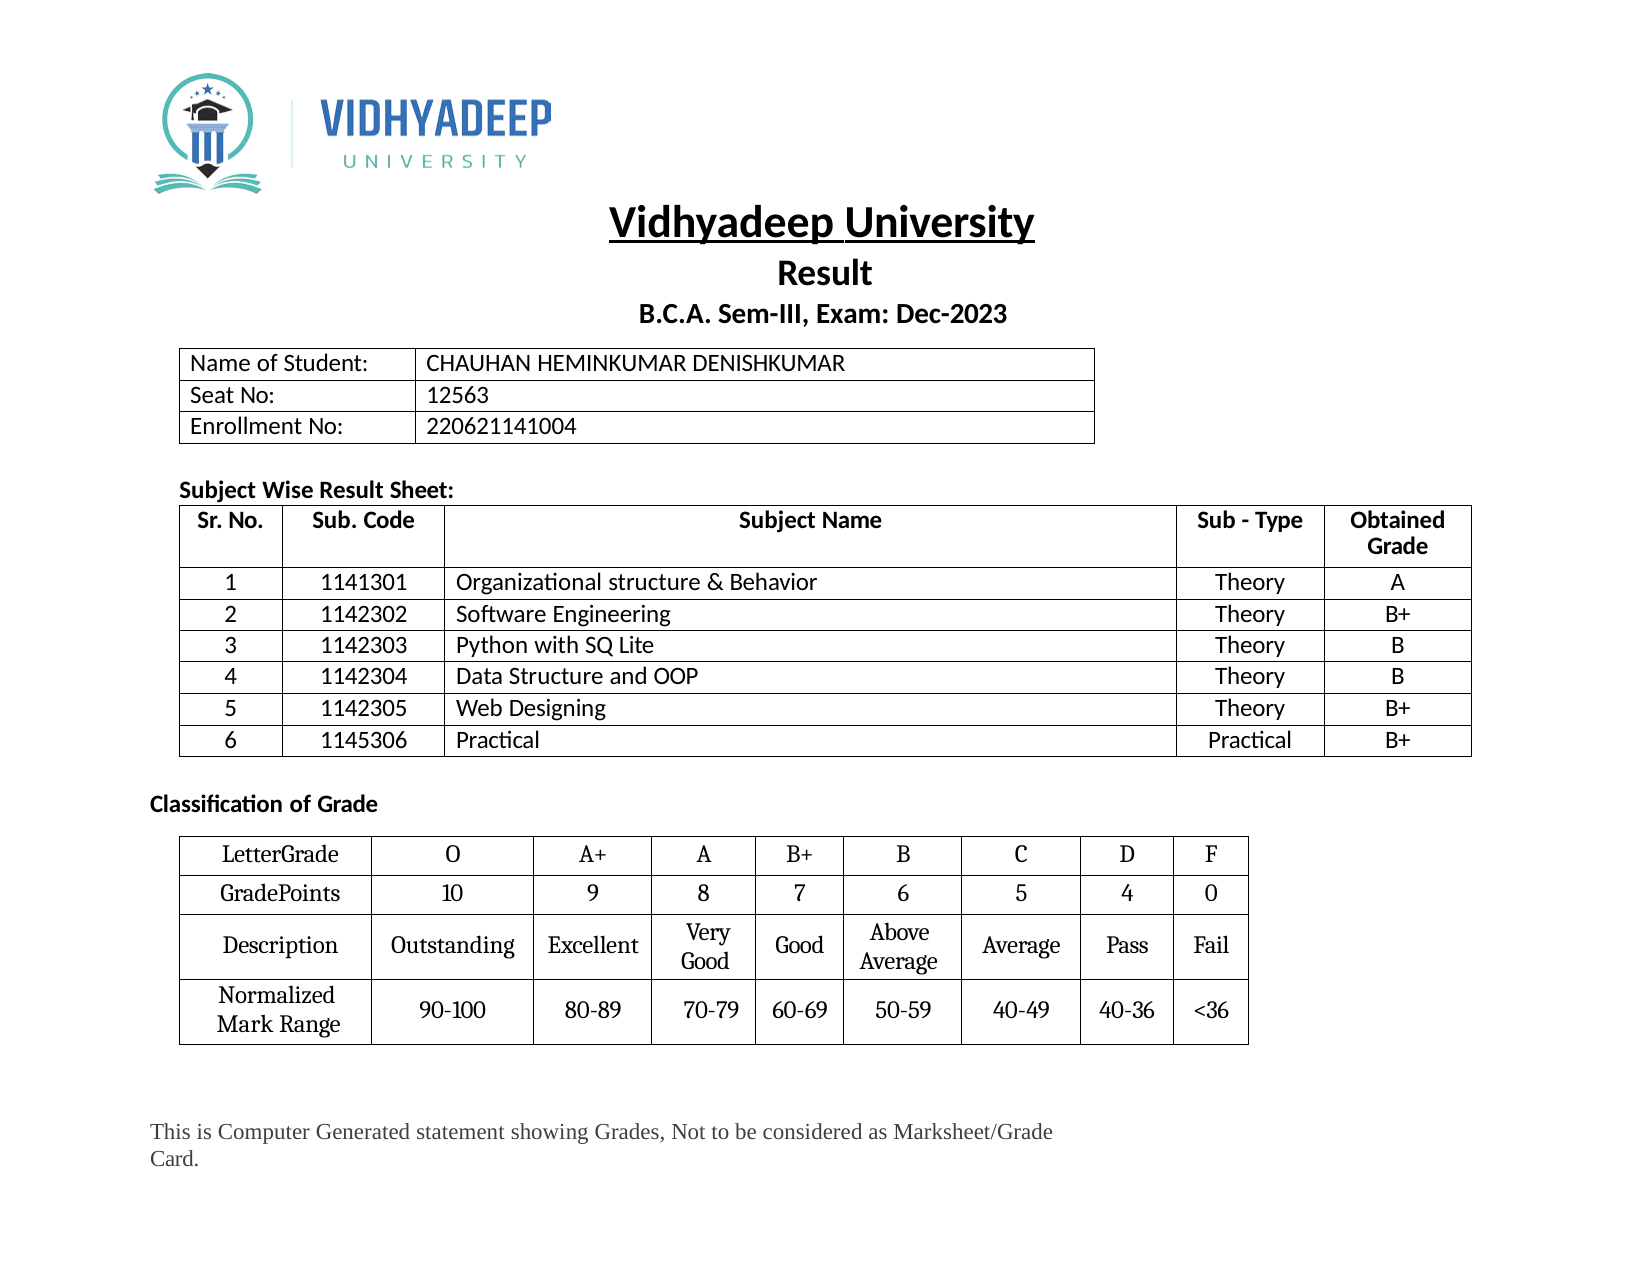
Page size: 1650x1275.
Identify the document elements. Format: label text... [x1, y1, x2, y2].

table_header B+ [756, 837, 843, 875]
text_box Classification of Grade [147, 785, 385, 818]
table_cell 1142303 [283, 631, 444, 661]
table_cell Data Structure and OOP [445, 662, 1176, 693]
table_header A+ [534, 837, 651, 875]
table_cell 12563 [416, 381, 1094, 411]
table_cell 220621141004 [416, 412, 1094, 443]
table_cell 60-69 [756, 980, 843, 1044]
table_header Subject Name [445, 506, 1176, 567]
table_cell Normalized Mark Range [180, 980, 371, 1044]
table_cell 40-36 [1081, 980, 1173, 1044]
table_cell Practical [1177, 726, 1324, 756]
table_cell 80-89 [534, 980, 651, 1044]
table_cell Excellent [534, 915, 651, 979]
table_cell 9 [534, 876, 651, 914]
table_cell 7 [756, 876, 843, 914]
table_header Obtained Grade [1325, 506, 1471, 567]
table_cell Theory [1177, 694, 1324, 725]
table_header CHAUHAN HEMINKUMAR DENISHKUMAR [416, 349, 1094, 380]
table_cell 6 [180, 726, 282, 756]
table_cell Theory [1177, 631, 1324, 661]
table_cell 5 [962, 876, 1080, 914]
table_cell B+ [1325, 694, 1471, 725]
table_cell Practical [445, 726, 1176, 756]
table_header F [1174, 837, 1248, 875]
table_cell Above Average [844, 915, 961, 979]
table_cell Enrollment No: [180, 412, 415, 443]
table_cell B+ [1325, 726, 1471, 756]
picture [153, 73, 551, 194]
table_cell 50-59 [844, 980, 961, 1044]
table_cell Organizational structure & Behavior [445, 568, 1176, 599]
table_cell Theory [1177, 600, 1324, 630]
title Vidhyadeep University [607, 189, 1043, 348]
table_cell 1145306 [283, 726, 444, 756]
table_cell Outstanding [372, 915, 533, 979]
table_cell 0 [1174, 876, 1248, 914]
table_cell 1 [180, 568, 282, 599]
table_cell 6 [844, 876, 961, 914]
table_cell Seat No: [180, 381, 415, 411]
table_cell Theory [1177, 662, 1324, 693]
text_box Subject Wise Result Sheet: [177, 471, 458, 504]
table_cell 8 [652, 876, 755, 914]
table_cell 5 [180, 694, 282, 725]
table_cell GradePoints [180, 876, 371, 914]
table_header Sr. No. [180, 506, 282, 567]
table_cell B+ [1325, 600, 1471, 630]
table_header LetterGrade [180, 837, 371, 875]
table_cell 4 [180, 662, 282, 693]
table_header Sub - Type [1177, 506, 1324, 567]
table_cell 3 [180, 631, 282, 661]
table_header B [844, 837, 961, 875]
table_header O [372, 837, 533, 875]
table_header Name of Student: [180, 349, 415, 380]
table_cell Web Designing [445, 694, 1176, 725]
table_cell 1142304 [283, 662, 444, 693]
table_header C [962, 837, 1080, 875]
table_cell Pass [1081, 915, 1173, 979]
table_cell 1142305 [283, 694, 444, 725]
table_header Sub. Code [283, 506, 444, 567]
table_cell Python with SQ Lite [445, 631, 1176, 661]
text_box Result B.C.A. Sem-III, Exam: Dec-2023 [636, 245, 1013, 329]
table_header A [652, 837, 755, 875]
table_cell 40-49 [962, 980, 1080, 1044]
table_cell 2 [180, 600, 282, 630]
table_cell Description [180, 915, 371, 979]
table_cell Average [962, 915, 1080, 979]
table_cell 1142302 [283, 600, 444, 630]
table_header D [1081, 837, 1173, 875]
table_cell Theory [1177, 568, 1324, 599]
table_cell Software Engineering [445, 600, 1176, 630]
table_cell 70-79 [652, 980, 755, 1044]
table_cell 10 [372, 876, 533, 914]
table_cell 1141301 [283, 568, 444, 599]
table_cell <36 [1174, 980, 1248, 1044]
table_cell Very Good [652, 915, 755, 979]
table_cell B [1325, 662, 1471, 693]
table_cell Good [756, 915, 843, 979]
table_cell 4 [1081, 876, 1173, 914]
table_cell Fail [1174, 915, 1248, 979]
footer This is Computer Generated statement showing Grades, Not to be considered as Marksheet/Grade Card. [147, 1117, 1107, 1275]
table_cell A [1325, 568, 1471, 599]
table_cell B [1325, 631, 1471, 661]
table_cell 90-100 [372, 980, 533, 1044]
